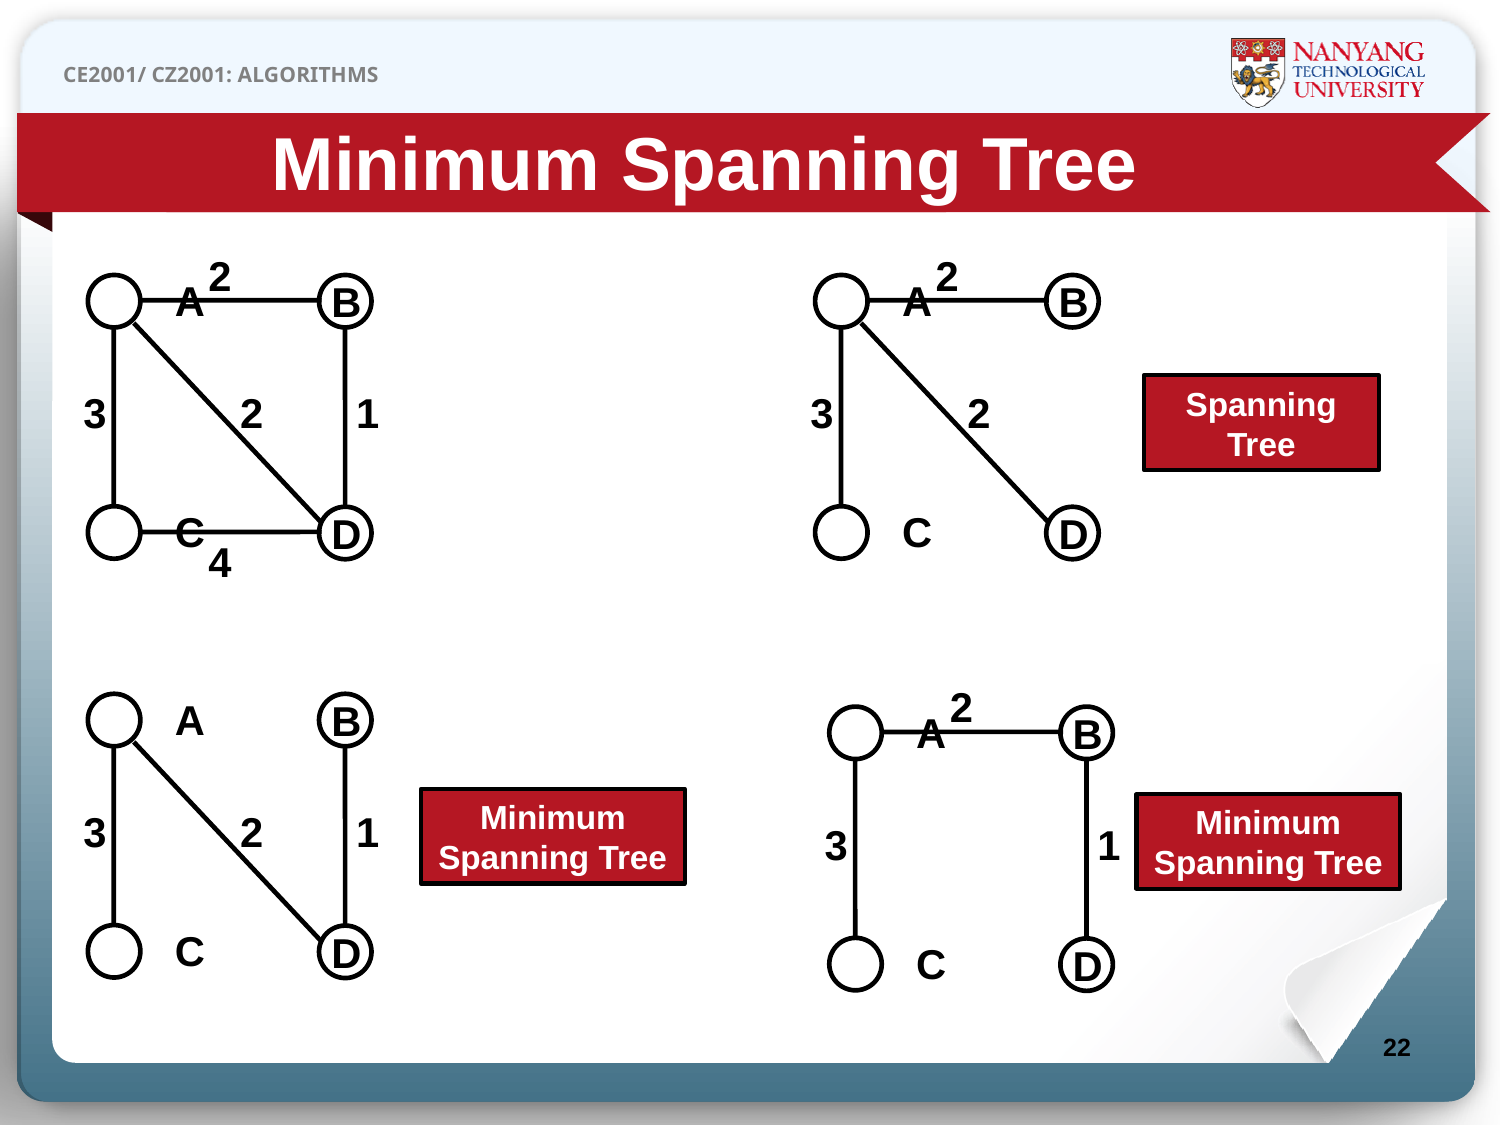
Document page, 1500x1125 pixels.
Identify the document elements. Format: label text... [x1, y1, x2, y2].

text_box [68, 241, 395, 595]
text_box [809, 673, 1401, 998]
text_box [68, 685, 685, 985]
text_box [795, 241, 1380, 566]
picture [0, 0, 1500, 1125]
list Minimum Spanning Tree [55, 119, 1355, 201]
